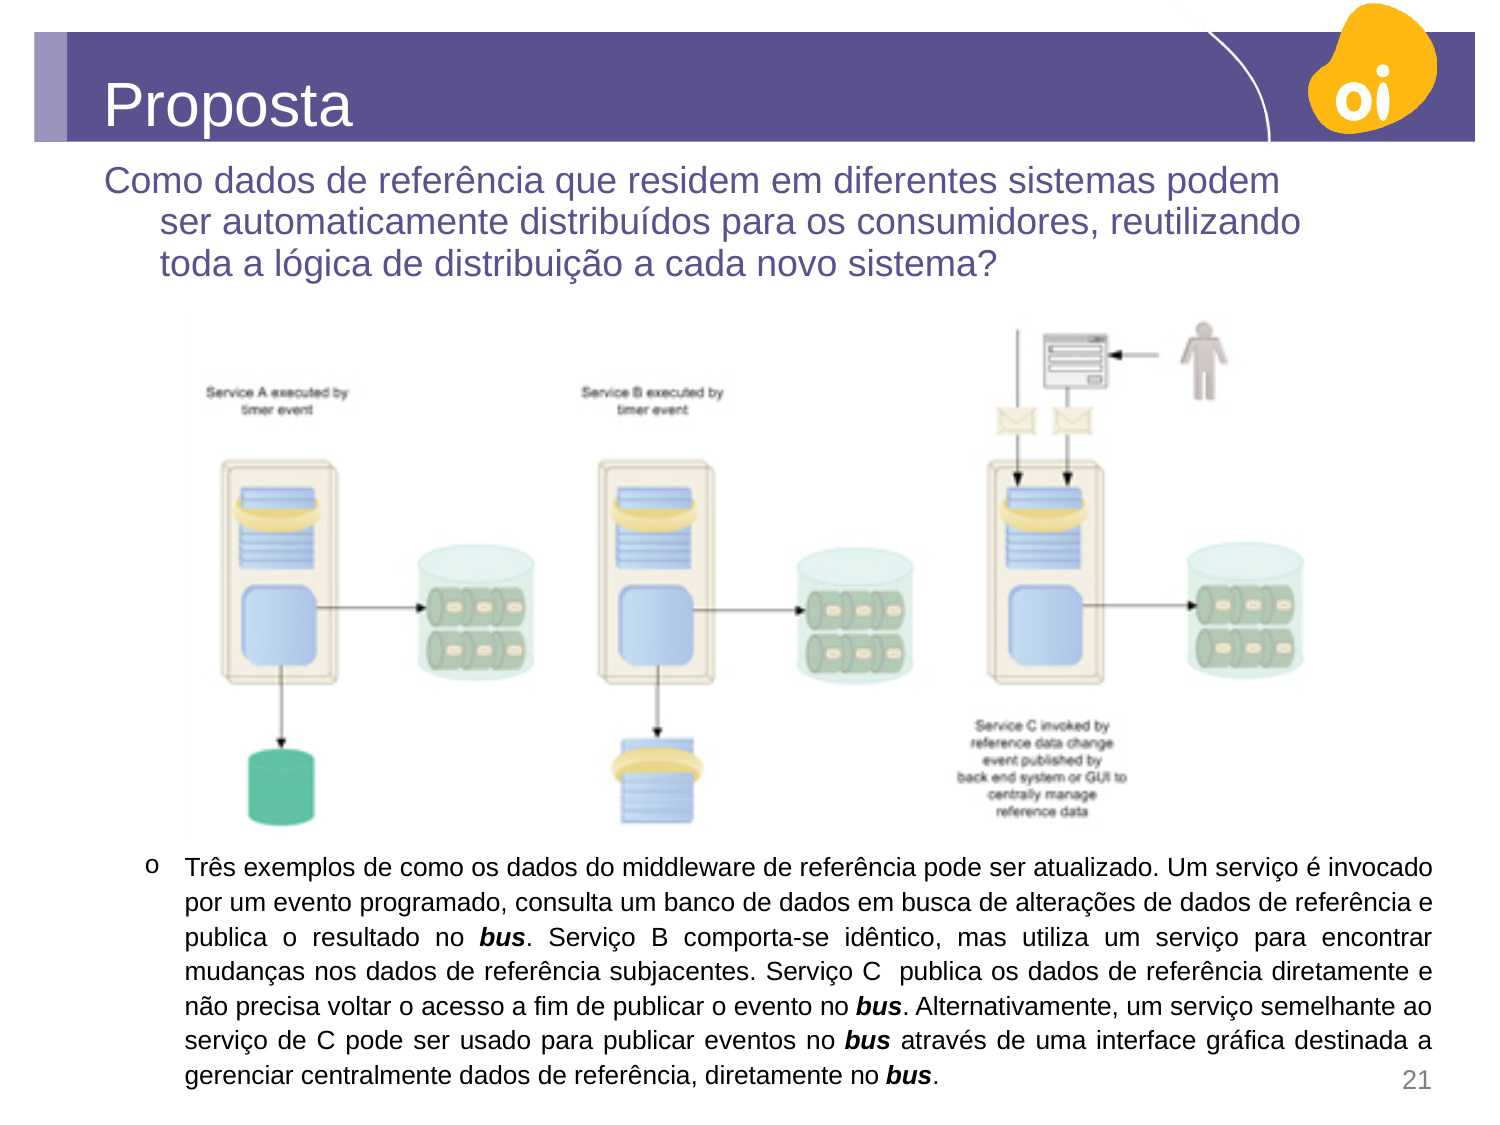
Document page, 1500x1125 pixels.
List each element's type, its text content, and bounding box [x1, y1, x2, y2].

list Três exemplos de como os dados do middleware de referência pode ser atualizado. Um serviço é invocado por um evento programado, consulta um banco de dados em busca de alterações de dados de referência e publica o resultado no bus. Serviço B comporta-se idêntico, mas utiliza um serviço para encontrar mudanças nos dados de referência subjacentes. Serviço C publica os dados de referência diretamente e não precisa voltar o acesso a fim de publicar o evento no bus. Alternativamente, um serviço semelhante ao serviço de C pode ser usado para publicar eventos no bus através de uma interface gráfica destinada a gerenciar centralmente dados de referência, diretamente no bus. [88, 840, 1447, 1125]
picture [183, 314, 1317, 841]
title Proposta [88, 49, 1325, 154]
picture [1058, 0, 1440, 148]
list Como dados de referência que residem em diferentes sistemas podem ser automaticamente distribuídos para os consumidores, reutilizando toda a lógica de distribuição a cada novo sistema? [88, 152, 1326, 295]
